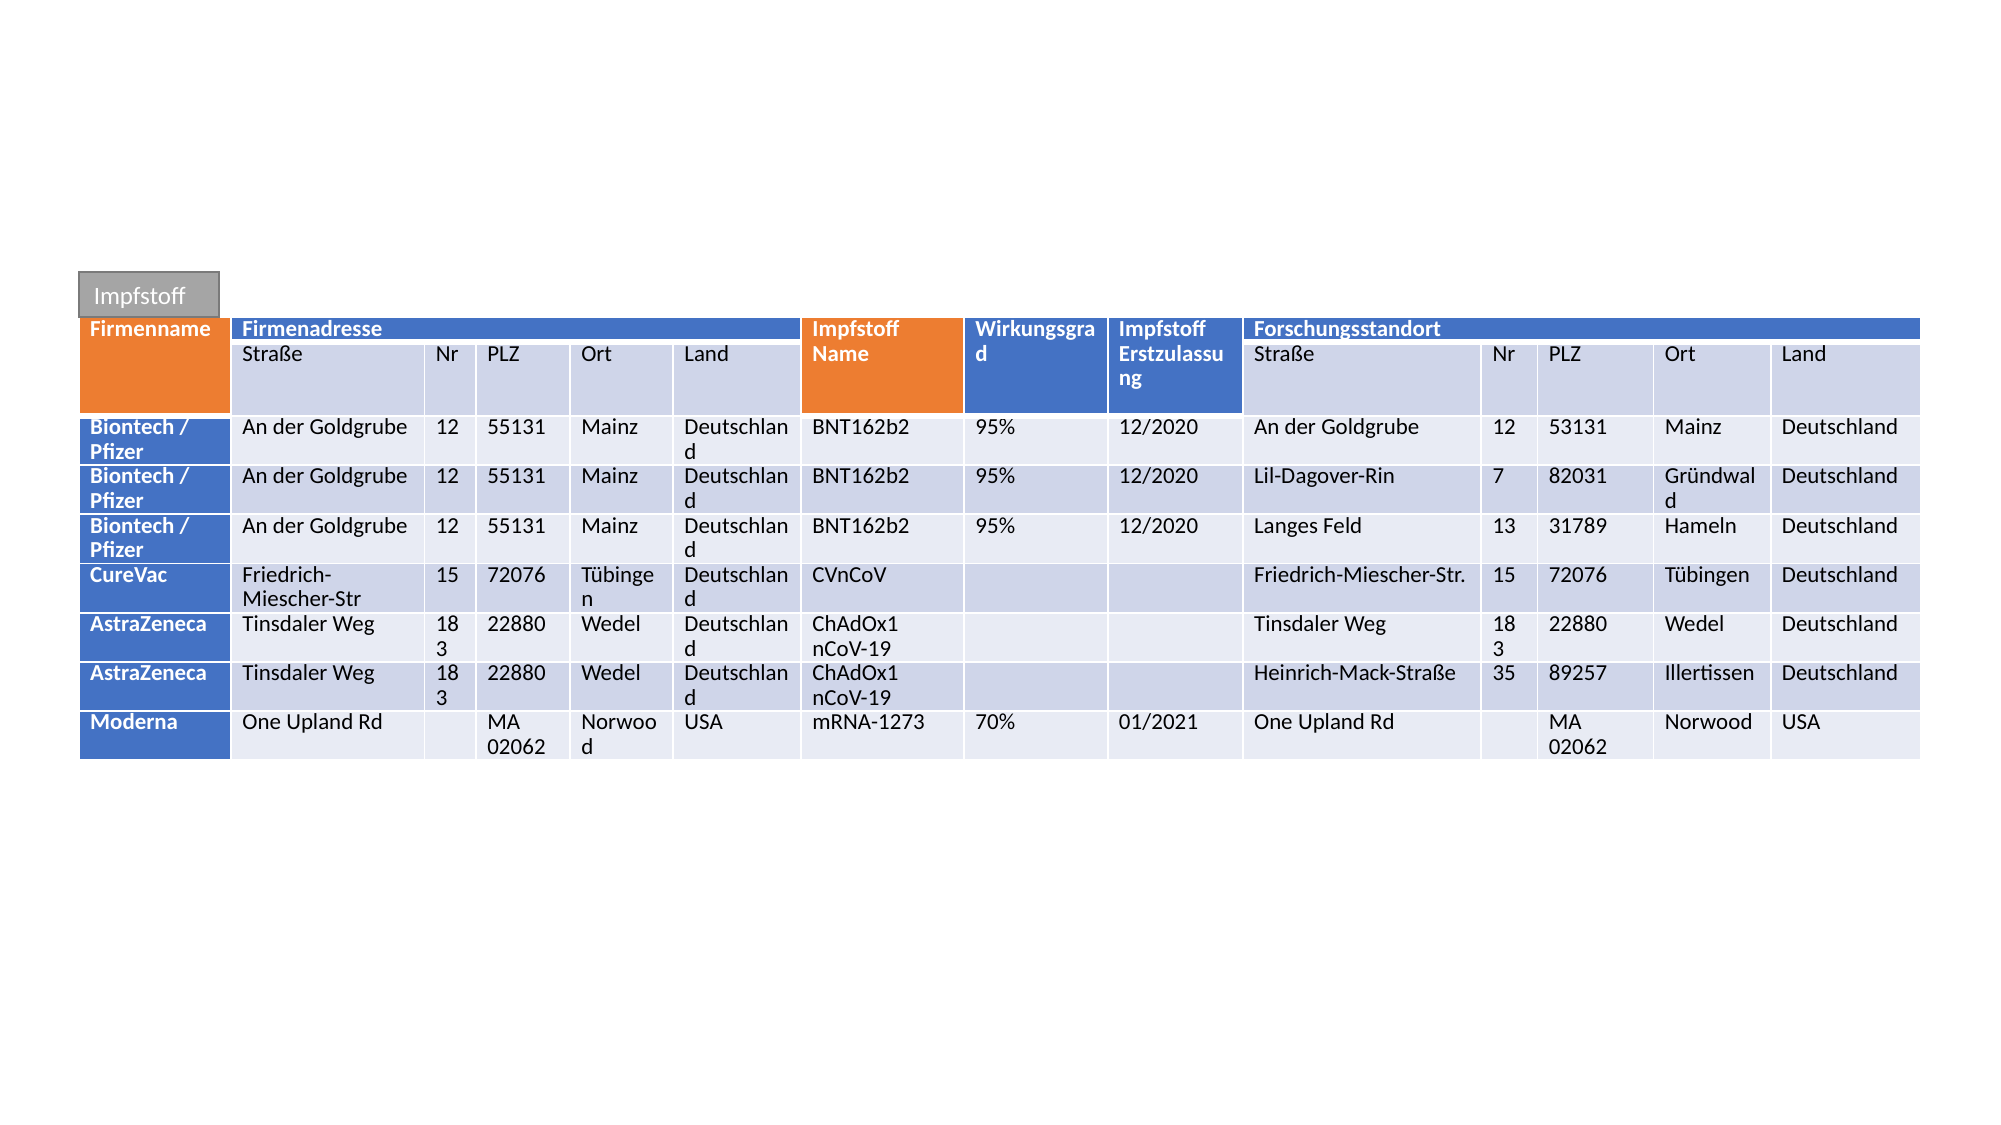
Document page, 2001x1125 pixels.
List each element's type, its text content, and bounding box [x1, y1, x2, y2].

table_cell An der Goldgrube [232, 466, 424, 513]
table_cell [965, 564, 1107, 612]
table_cell Wedel [571, 614, 672, 661]
table_cell BNT162b2 [802, 515, 963, 563]
table_cell Norwood [1654, 712, 1770, 759]
table_cell 12/2020 [1109, 466, 1242, 513]
table_cell Illertissen [1654, 663, 1770, 710]
table_header Wirkungsgrad [965, 318, 1107, 413]
table_cell One Upland Rd [232, 712, 424, 759]
table_cell Deutschland [674, 417, 800, 464]
table_cell 72076 [1538, 564, 1653, 612]
table_cell Mainz [571, 515, 672, 563]
table_cell MA 02062 [1538, 712, 1653, 759]
table_cell 12 [1482, 417, 1537, 464]
table_cell Mainz [571, 466, 672, 513]
table_cell Deutschland [1772, 417, 1920, 464]
table_cell An der Goldgrube [1244, 417, 1480, 464]
table_cell Tübingen [1654, 564, 1770, 612]
table_cell Deutschland [674, 466, 800, 513]
table_cell 01/2021 [1109, 712, 1242, 759]
table_header Impfstoff Erstzulassung [1109, 318, 1242, 413]
table_cell Norwood [571, 712, 672, 759]
table_header Impfstoff Name [802, 318, 963, 413]
table_cell An der Goldgrube [232, 515, 424, 563]
table_cell 183 [1482, 614, 1537, 661]
table_cell Tinsdaler Weg [1244, 614, 1480, 661]
table_cell 82031 [1538, 466, 1653, 513]
table_cell Deutschland [674, 614, 800, 661]
table_cell Tinsdaler Weg [232, 663, 424, 710]
table_cell AstraZeneca [80, 663, 230, 710]
table_cell ChAdOx1 nCoV-19 [802, 614, 963, 661]
table_header Firmenname [80, 318, 230, 413]
table_cell Wedel [1654, 614, 1770, 661]
table_cell Nr [425, 345, 475, 415]
table_cell PLZ [1538, 345, 1653, 415]
table_cell 35 [1482, 663, 1537, 710]
table_cell 55131 [477, 466, 569, 513]
table_cell Deutschland [1772, 663, 1920, 710]
table_cell Ort [1654, 345, 1770, 415]
table_cell Gründwald [1654, 466, 1770, 513]
table_cell [965, 663, 1107, 710]
table_cell AstraZeneca [80, 614, 230, 661]
table_cell 22880 [477, 663, 569, 710]
table_cell 183 [425, 614, 475, 661]
table_cell MA 02062 [477, 712, 569, 759]
table_cell Langes Feld [1244, 515, 1480, 563]
table_cell USA [1772, 712, 1920, 759]
table_cell 53131 [1538, 417, 1653, 464]
table_cell [1109, 564, 1242, 612]
table_header Firmenadresse [232, 318, 800, 339]
table_cell 7 [1482, 466, 1537, 513]
text_box Impfstoff [78, 271, 220, 318]
table_cell Heinrich-Mack-Straße [1244, 663, 1480, 710]
table_cell 70% [965, 712, 1107, 759]
table_cell 22880 [477, 614, 569, 661]
table_cell 183 [425, 663, 475, 710]
table_cell Ort [571, 345, 672, 415]
table_cell Biontech / Pfizer [80, 515, 230, 563]
table_cell [425, 712, 475, 759]
table_cell USA [674, 712, 800, 759]
table_cell Land [1772, 345, 1920, 415]
table_cell [1109, 614, 1242, 661]
table_cell Straße [1244, 345, 1480, 415]
table_cell Deutschland [1772, 466, 1920, 513]
table_cell One Upland Rd [1244, 712, 1480, 759]
table_cell 31789 [1538, 515, 1653, 563]
table_cell 55131 [477, 515, 569, 563]
table_cell CVnCoV [802, 564, 963, 612]
table_cell Biontech / Pfizer [80, 466, 230, 513]
table_cell Biontech / Pfizer [80, 419, 230, 464]
table_cell Deutschland [674, 515, 800, 563]
table_cell BNT162b2 [802, 419, 963, 464]
table_cell Deutschland [1772, 564, 1920, 612]
table_cell Moderna [80, 712, 230, 759]
table_cell Deutschland [1772, 515, 1920, 563]
table_cell Nr [1482, 345, 1537, 415]
table_cell 22880 [1538, 614, 1653, 661]
table_cell Tübingen [571, 564, 672, 612]
table_cell 12/2020 [1109, 515, 1242, 563]
table_cell 95% [965, 419, 1107, 464]
table_cell 12 [425, 515, 475, 563]
table_cell 72076 [477, 564, 569, 612]
table_cell [1482, 712, 1537, 759]
table_cell Land [674, 345, 800, 415]
table_cell Tinsdaler Weg [232, 614, 424, 661]
table_cell Hameln [1654, 515, 1770, 563]
table_cell Wedel [571, 663, 672, 710]
table_cell Straße [232, 345, 424, 415]
table_cell Mainz [1654, 417, 1770, 464]
table_cell 95% [965, 515, 1107, 563]
table_cell An der Goldgrube [232, 417, 424, 464]
table_cell 12 [425, 466, 475, 513]
table_cell PLZ [477, 345, 569, 415]
table_cell 15 [425, 564, 475, 612]
table_cell Deutschland [674, 564, 800, 612]
table_cell BNT162b2 [802, 466, 963, 513]
table_cell Deutschland [674, 663, 800, 710]
table_cell 89257 [1538, 663, 1653, 710]
table_cell mRNA-1273 [802, 712, 963, 759]
table_cell CureVac [80, 564, 230, 612]
table_cell 12/2020 [1109, 419, 1242, 464]
table_cell ChAdOx1 nCoV-19 [802, 663, 963, 710]
table_cell Mainz [571, 417, 672, 464]
table_cell 13 [1482, 515, 1537, 563]
table_cell 55131 [477, 417, 569, 464]
table_cell Lil-Dagover-Rin [1244, 466, 1480, 513]
table_cell [1109, 663, 1242, 710]
table_cell 15 [1482, 564, 1537, 612]
table_cell Deutschland [1772, 614, 1920, 661]
table_cell 12 [425, 417, 475, 464]
table_cell [965, 614, 1107, 661]
table_cell Friedrich-Miescher-Str. [1244, 564, 1480, 612]
table_header Forschungsstandort [1244, 318, 1920, 339]
table_cell 95% [965, 466, 1107, 513]
table_cell Friedrich-Miescher-Str [232, 564, 424, 612]
